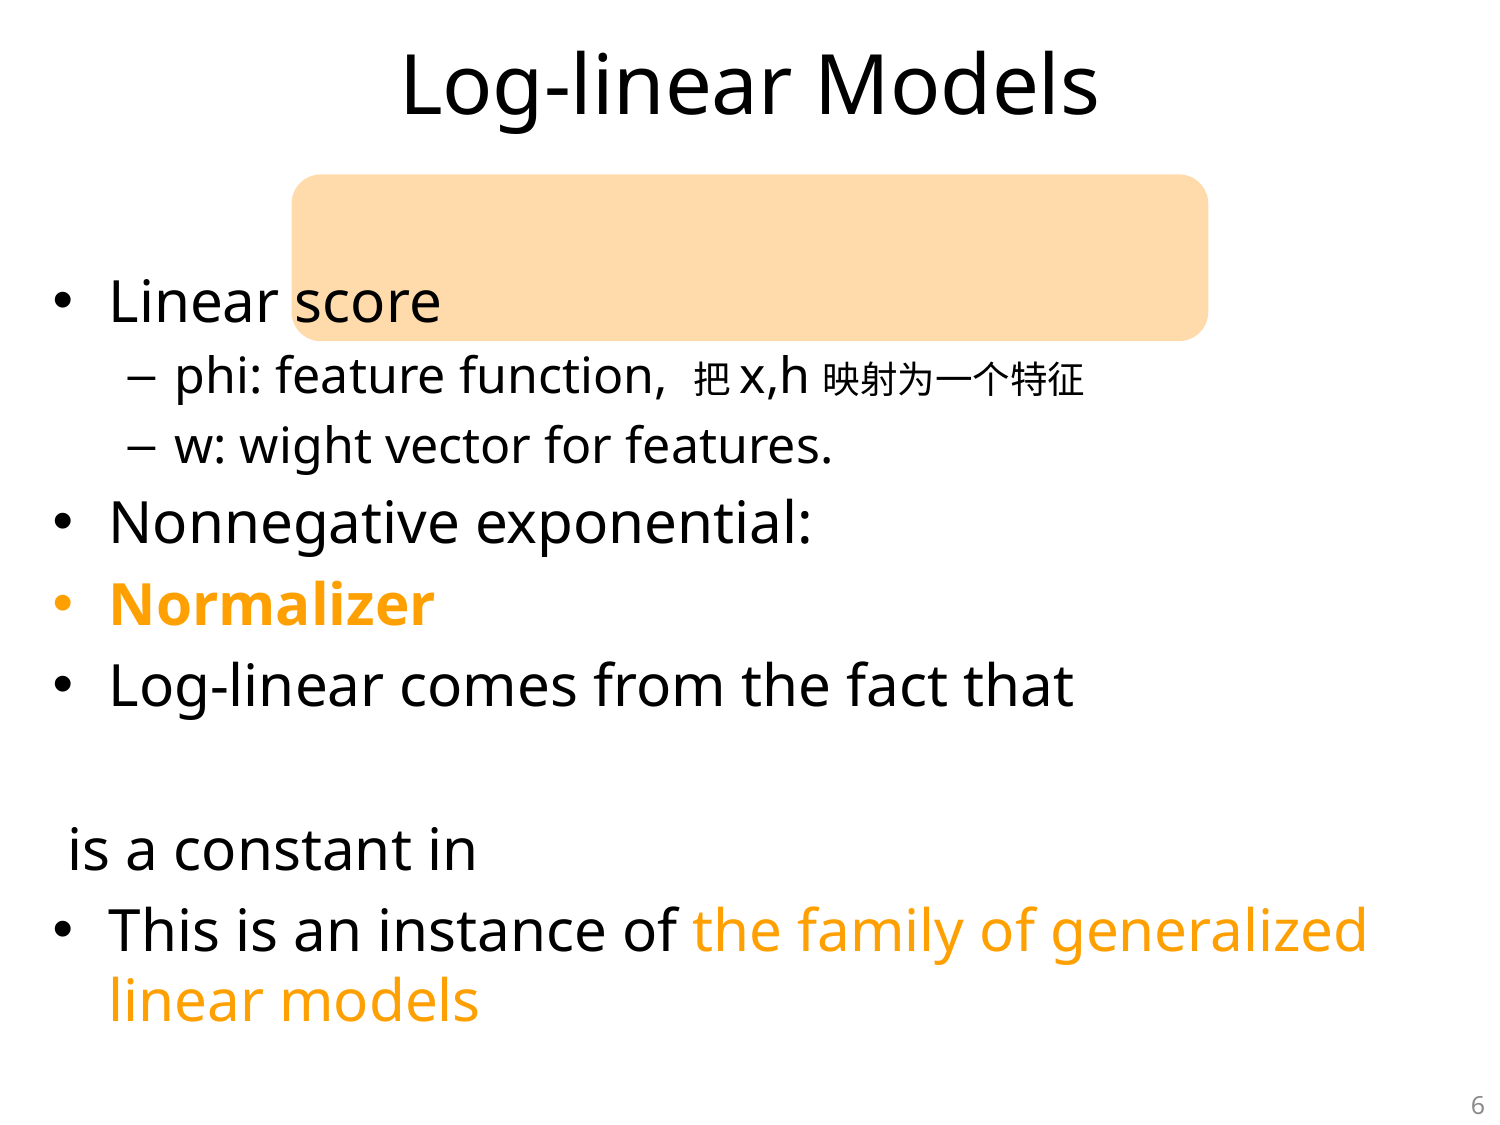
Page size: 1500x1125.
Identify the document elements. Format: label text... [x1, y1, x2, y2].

text_box [291, 174, 1209, 342]
slide_number 6 [1149, 1087, 1500, 1125]
title Log-linear Models [0, 0, 1500, 163]
